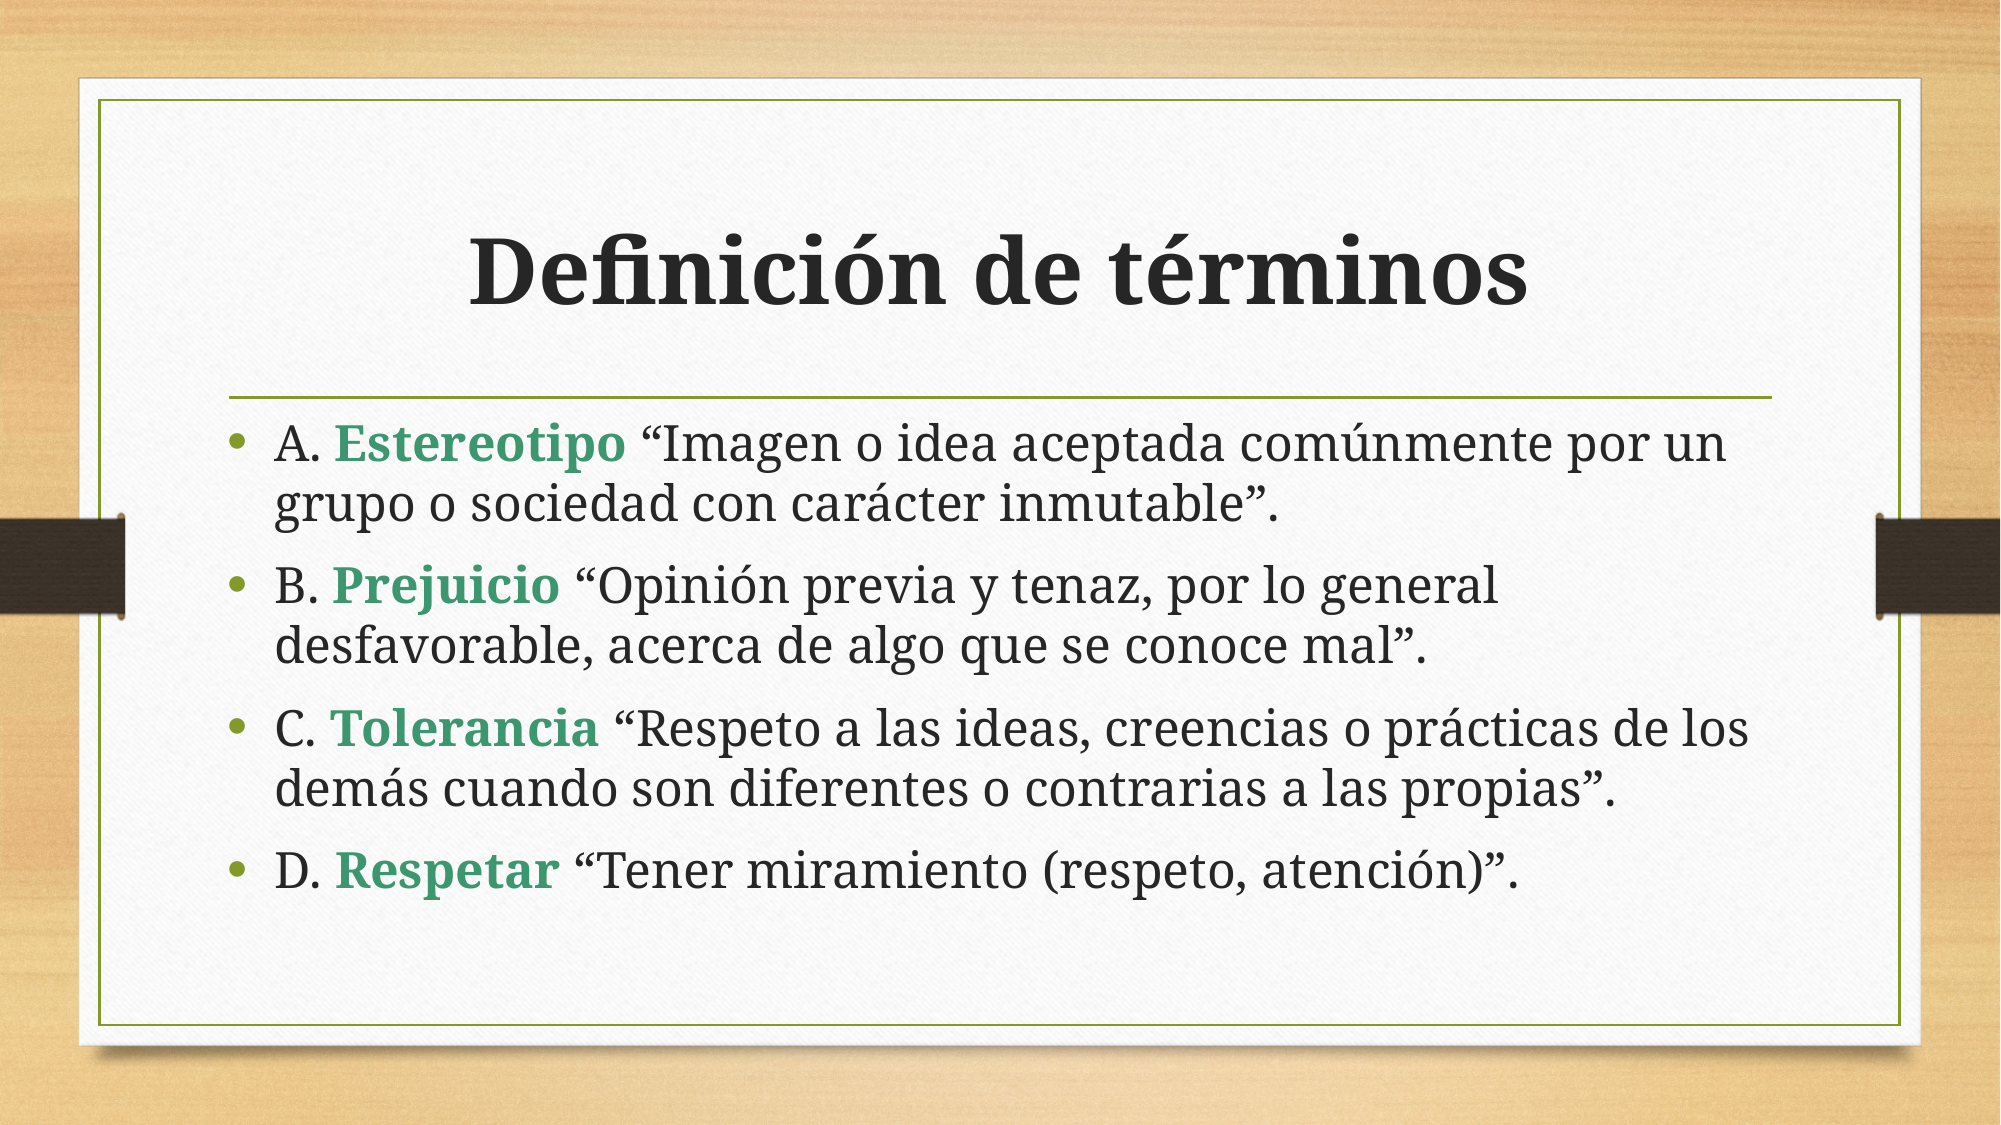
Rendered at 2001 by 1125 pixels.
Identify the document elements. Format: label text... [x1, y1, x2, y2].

title Definición de términos [212, 161, 1788, 375]
picture [0, 0, 2001, 1125]
list A. Estereotipo “Imagen o idea aceptada comúnmente por un grupo o sociedad con carácter inmutable”. B. Prejuicio “Opinión previa y tenaz, por lo general desfavorable, acerca de algo que se conoce mal”. C. Tolerancia “Respeto a las ideas, creencias o prácticas de los demás cuando son diferentes o contrarias a las propias”. D. Respetar “Tener miramiento (respeto, atención)”. [212, 403, 1788, 964]
